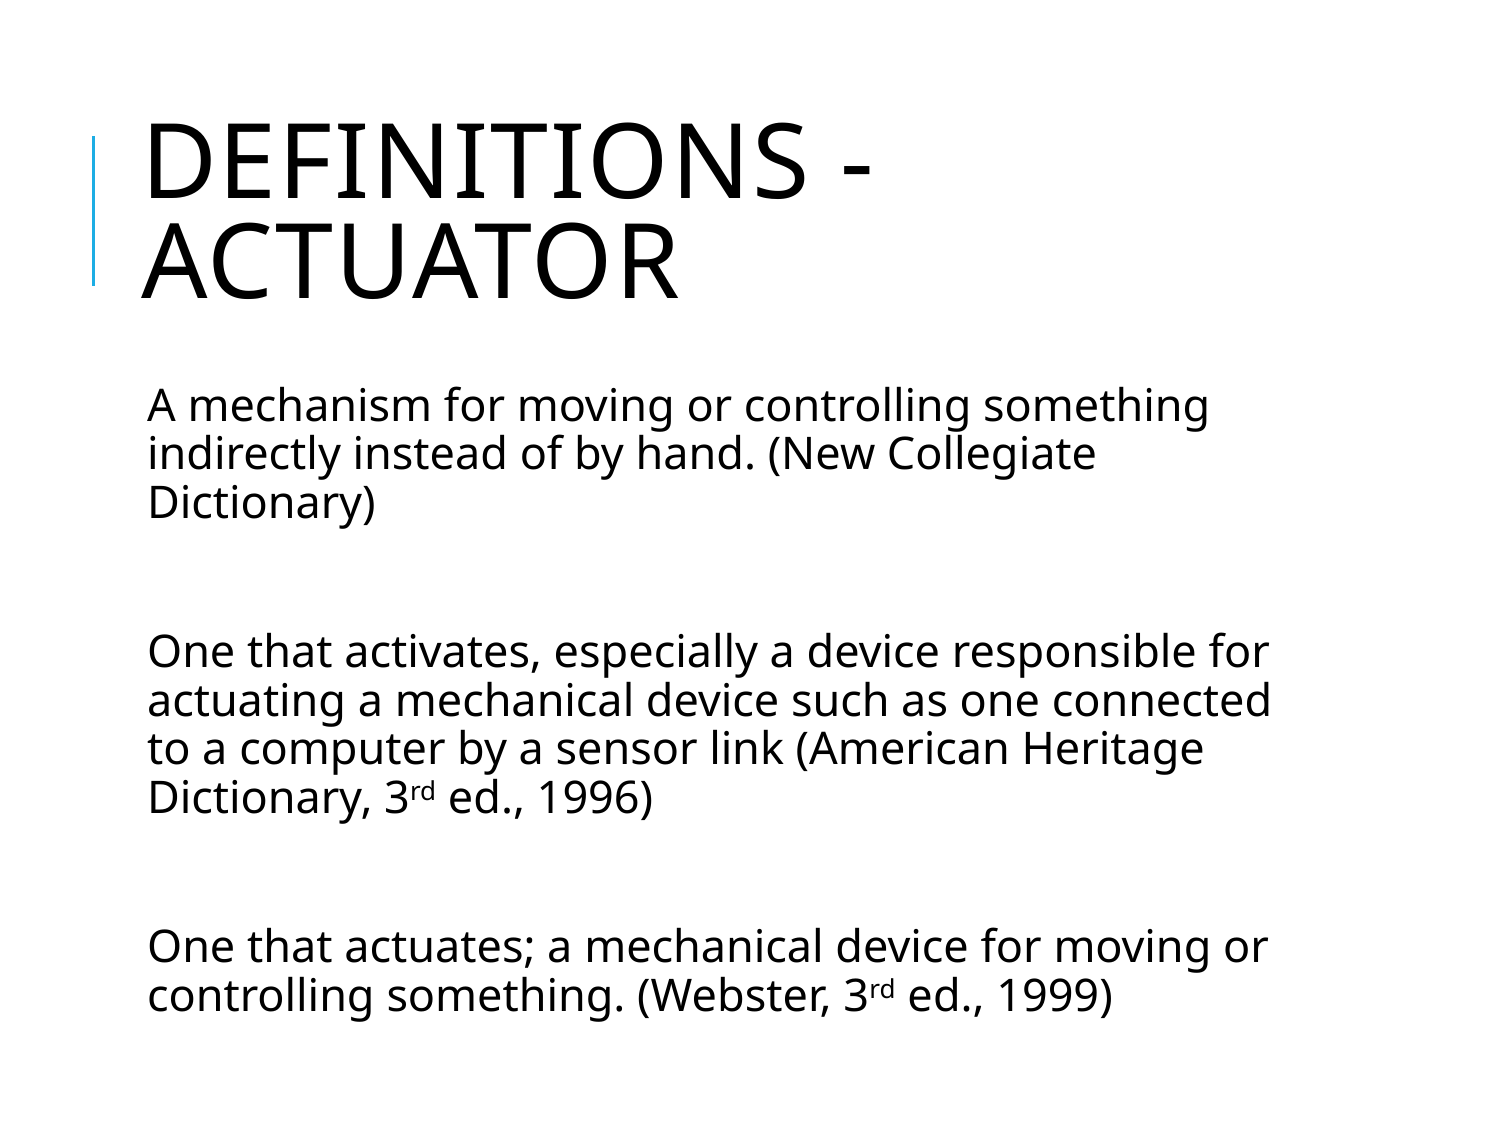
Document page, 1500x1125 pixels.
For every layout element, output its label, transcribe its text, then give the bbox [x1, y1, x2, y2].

list A mechanism for moving or controlling something indirectly instead of by hand. (New Collegiate Dictionary) One that activates, especially a device responsible for actuating a mechanical device such as one connected to a computer by a sensor link (American Heritage Dictionary, 3rd ed., 1996) One that actuates; a mechanical device for moving or controlling something. (Webster, 3rd ed., 1999) [126, 375, 1322, 1035]
title Definitions - Actuator [126, 96, 1322, 342]
